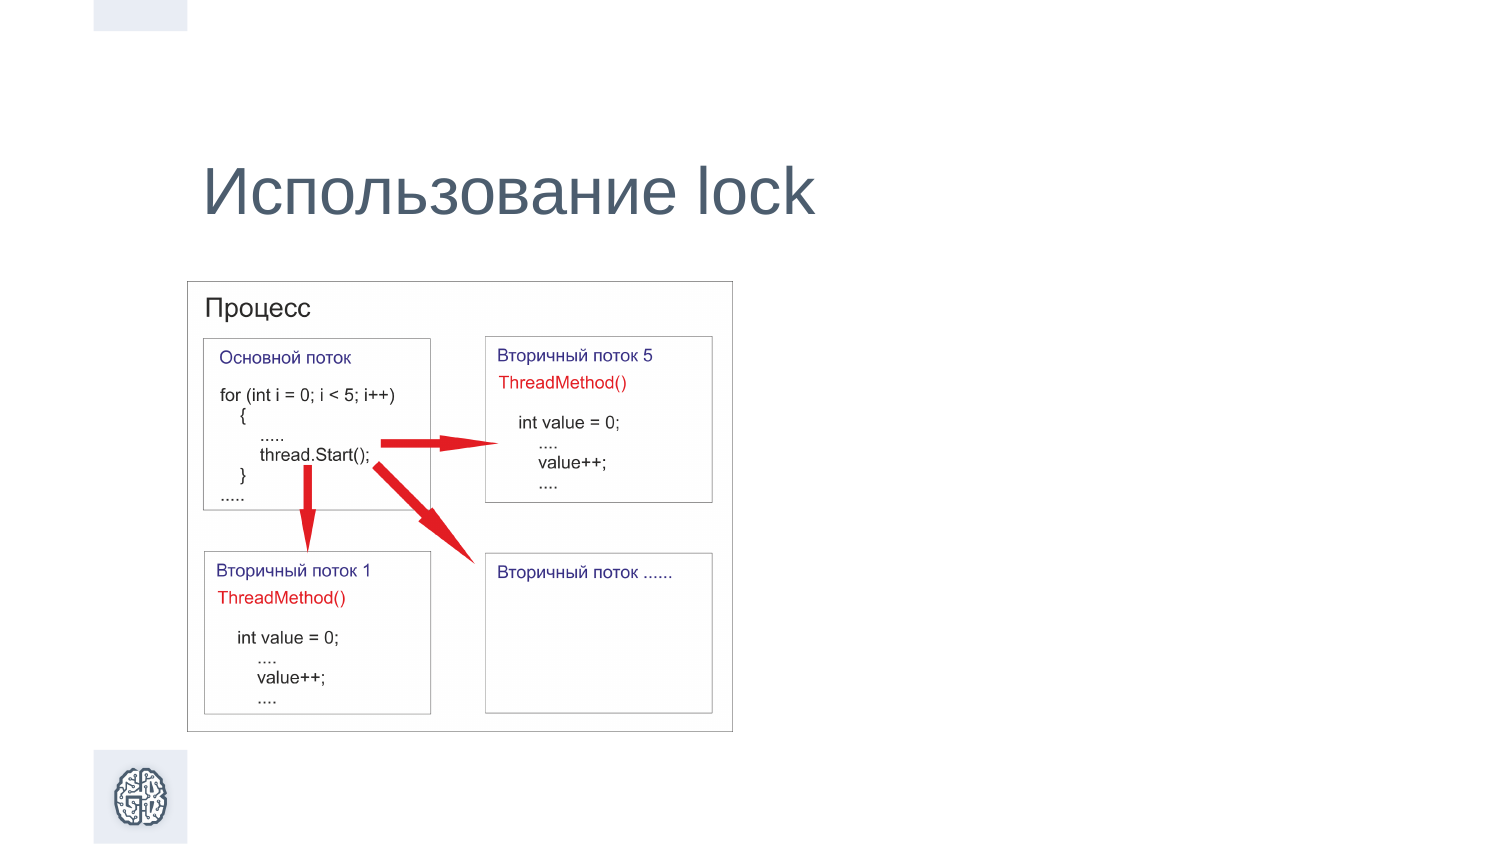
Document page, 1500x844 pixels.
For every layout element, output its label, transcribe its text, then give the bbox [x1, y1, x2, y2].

picture [106, 760, 175, 834]
picture [187, 280, 733, 732]
text_box Использование lock [187, 93, 1312, 282]
